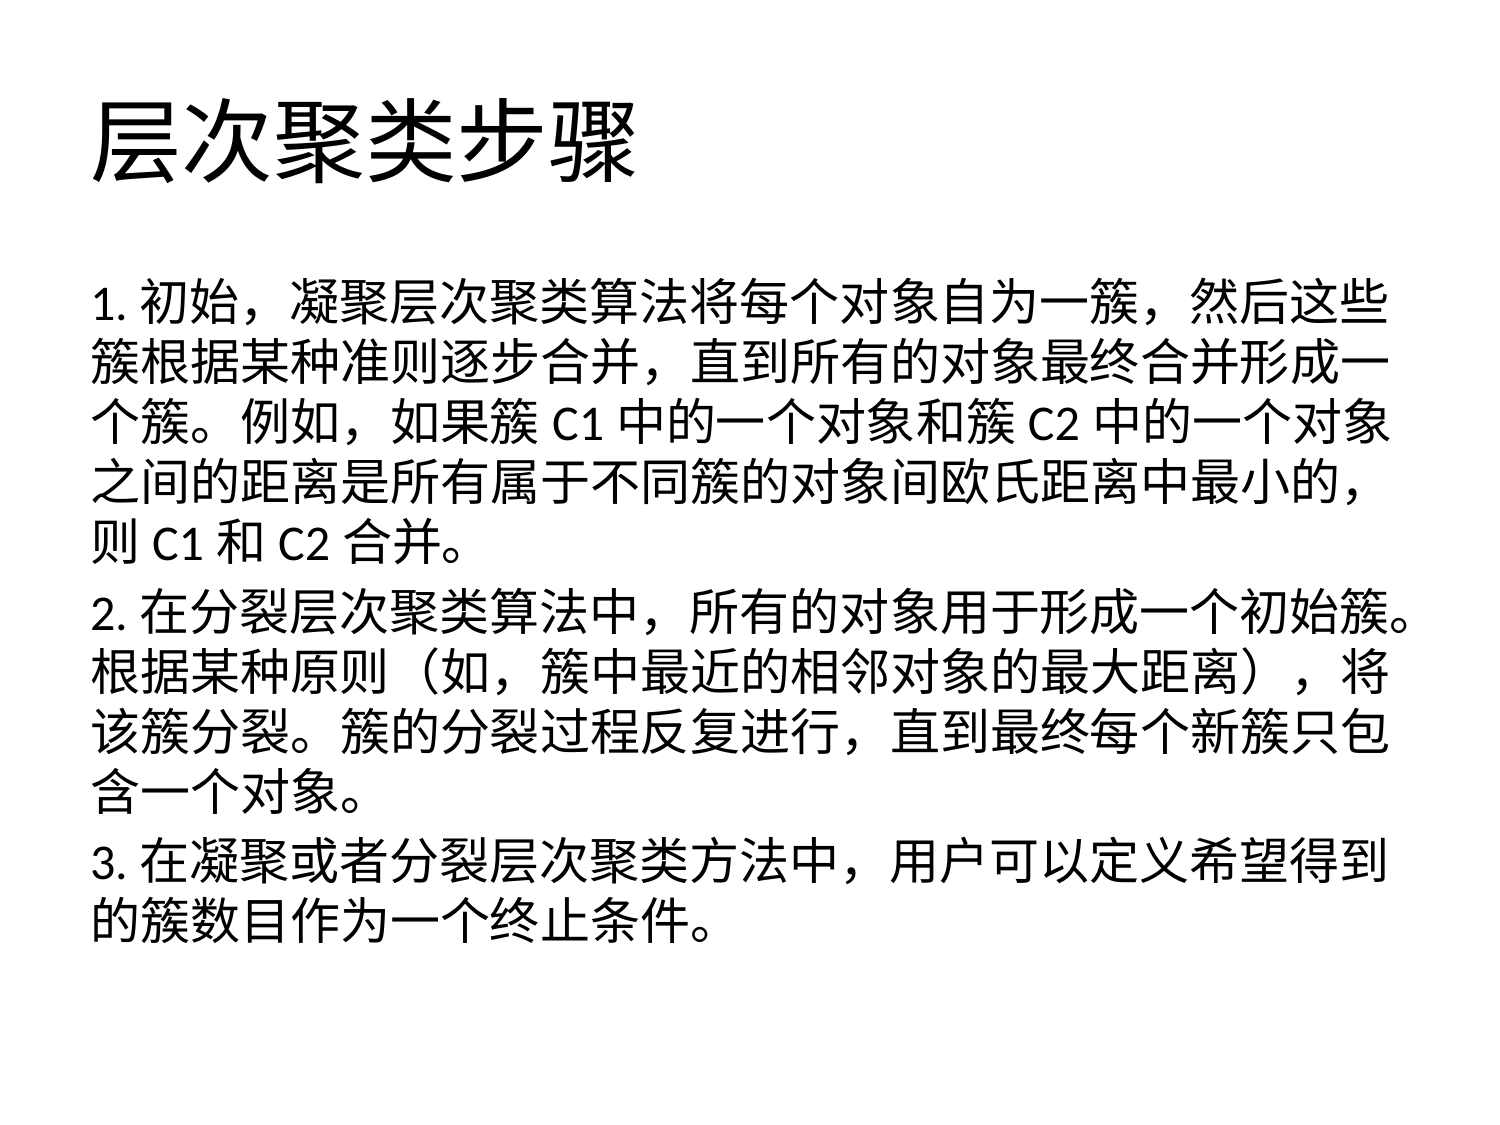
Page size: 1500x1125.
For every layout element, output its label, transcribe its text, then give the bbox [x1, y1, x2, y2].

title 层次聚类步骤 [75, 45, 1425, 233]
list 1.初始，凝聚层次聚类算法将每个对象自为一簇，然后这些簇根据某种准则逐步合并，直到所有的对象最终合并形成一个簇。例如，如果簇C1中的一个对象和簇C2中的一个对象之间的距离是所有属于不同簇的对象间欧氏距离中最小的，则C1和C2合并。 2.在分裂层次聚类算法中，所有的对象用于形成一个初始簇。根据某种原则（如，簇中最近的相邻对象的最大距离），将该簇分裂。簇的分裂过程反复进行，直到最终每个新簇只包含一个对象。 3.在凝聚或者分裂层次聚类方法中，用户可以定义希望得到的簇数目作为一个终止条件。 [75, 262, 1425, 1005]
